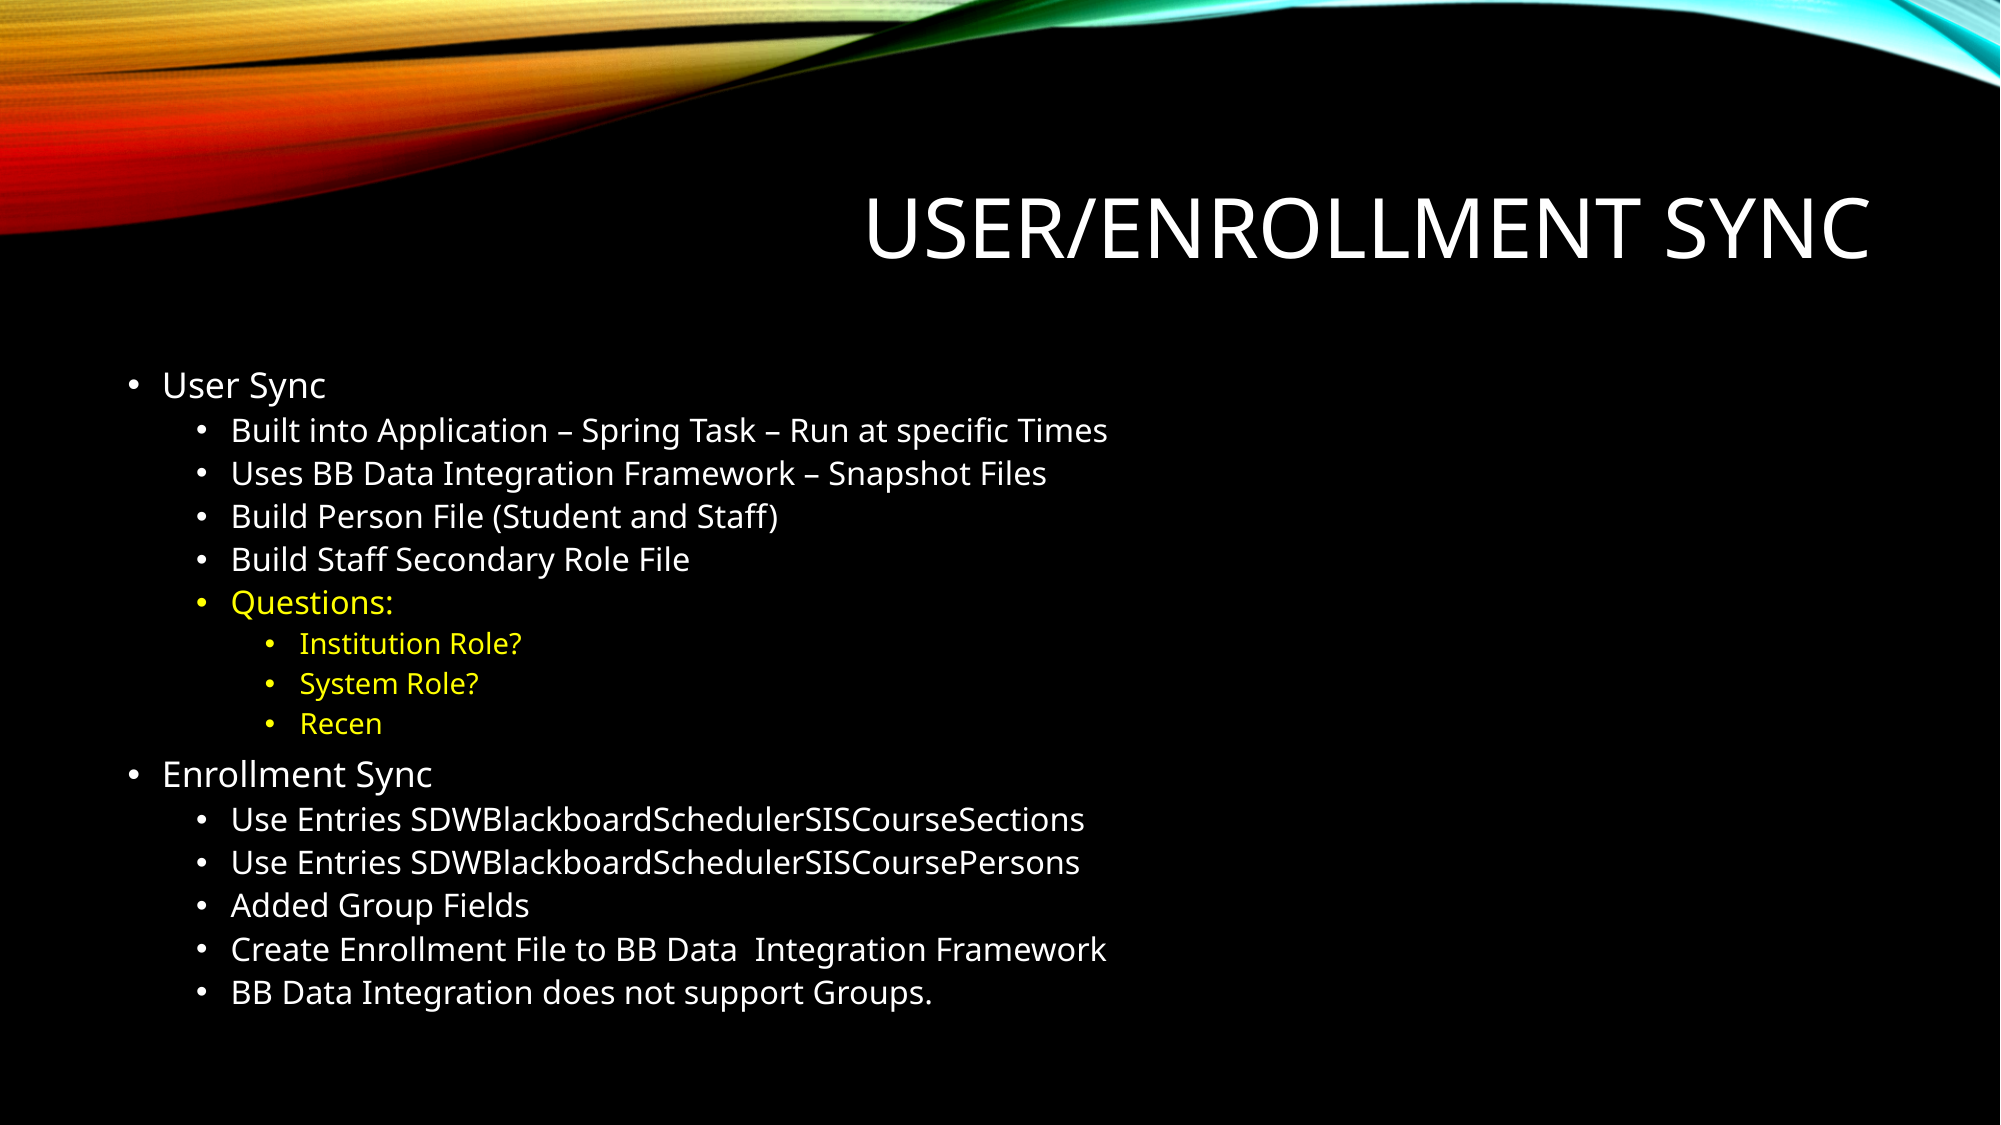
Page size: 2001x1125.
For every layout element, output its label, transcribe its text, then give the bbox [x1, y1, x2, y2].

picture [0, 0, 2000, 237]
title User/ENROLLMENT SYNC [474, 125, 1888, 338]
list User Sync Built into Application – Spring Task – Run at specific Times Uses BB Data Integration Framework – Snapshot Files Build Person File (Student and Staff) Build Staff Secondary Role File Questions: Institution Role? System Role? Recen Enrollment Sync Use Entries SDWBlackboardSchedulerSISCourseSections Use Entries SDWBlackboardSchedulerSISCoursePersons Added Group Fields Create Enrollment File to BB Data Integration Framework BB Data Integration does not support Groups. [112, 360, 1888, 1021]
